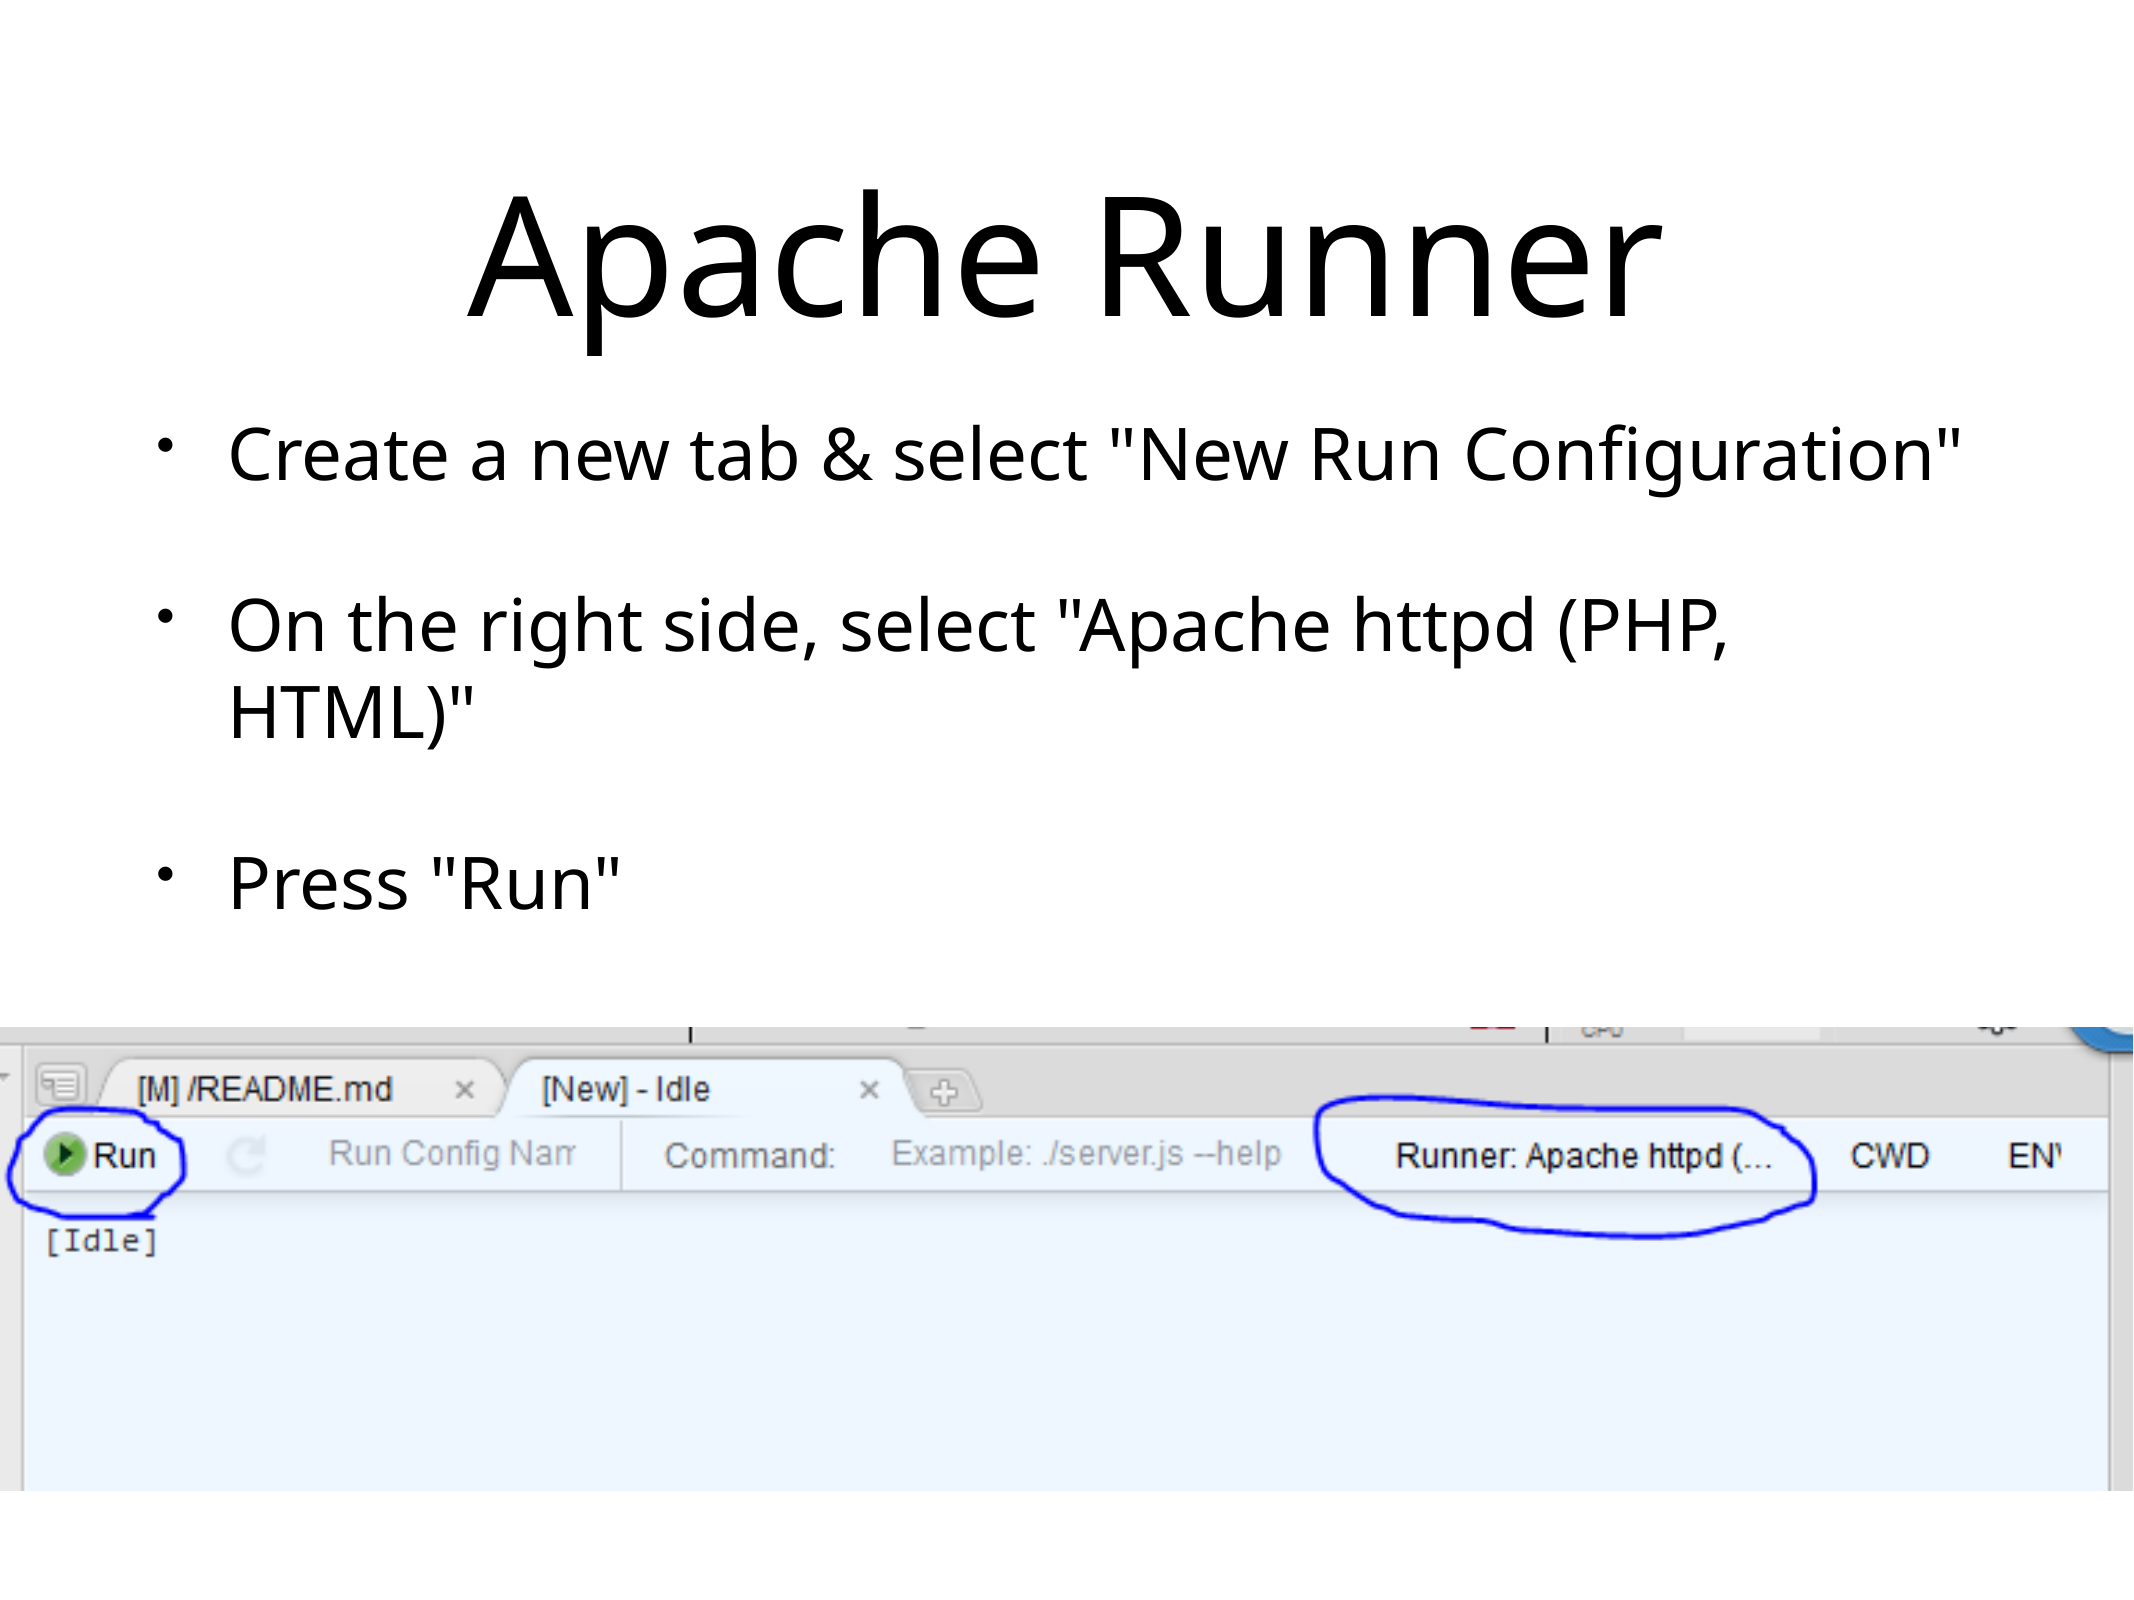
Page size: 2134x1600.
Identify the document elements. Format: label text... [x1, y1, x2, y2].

title Apache Runner [155, 72, 1978, 426]
list Create a new tab & select "New Run Configuration" On the right side, select "Apache httpd (PHP, HTML)" Press "Run" [155, 426, 1978, 906]
picture [0, 1027, 2134, 1491]
